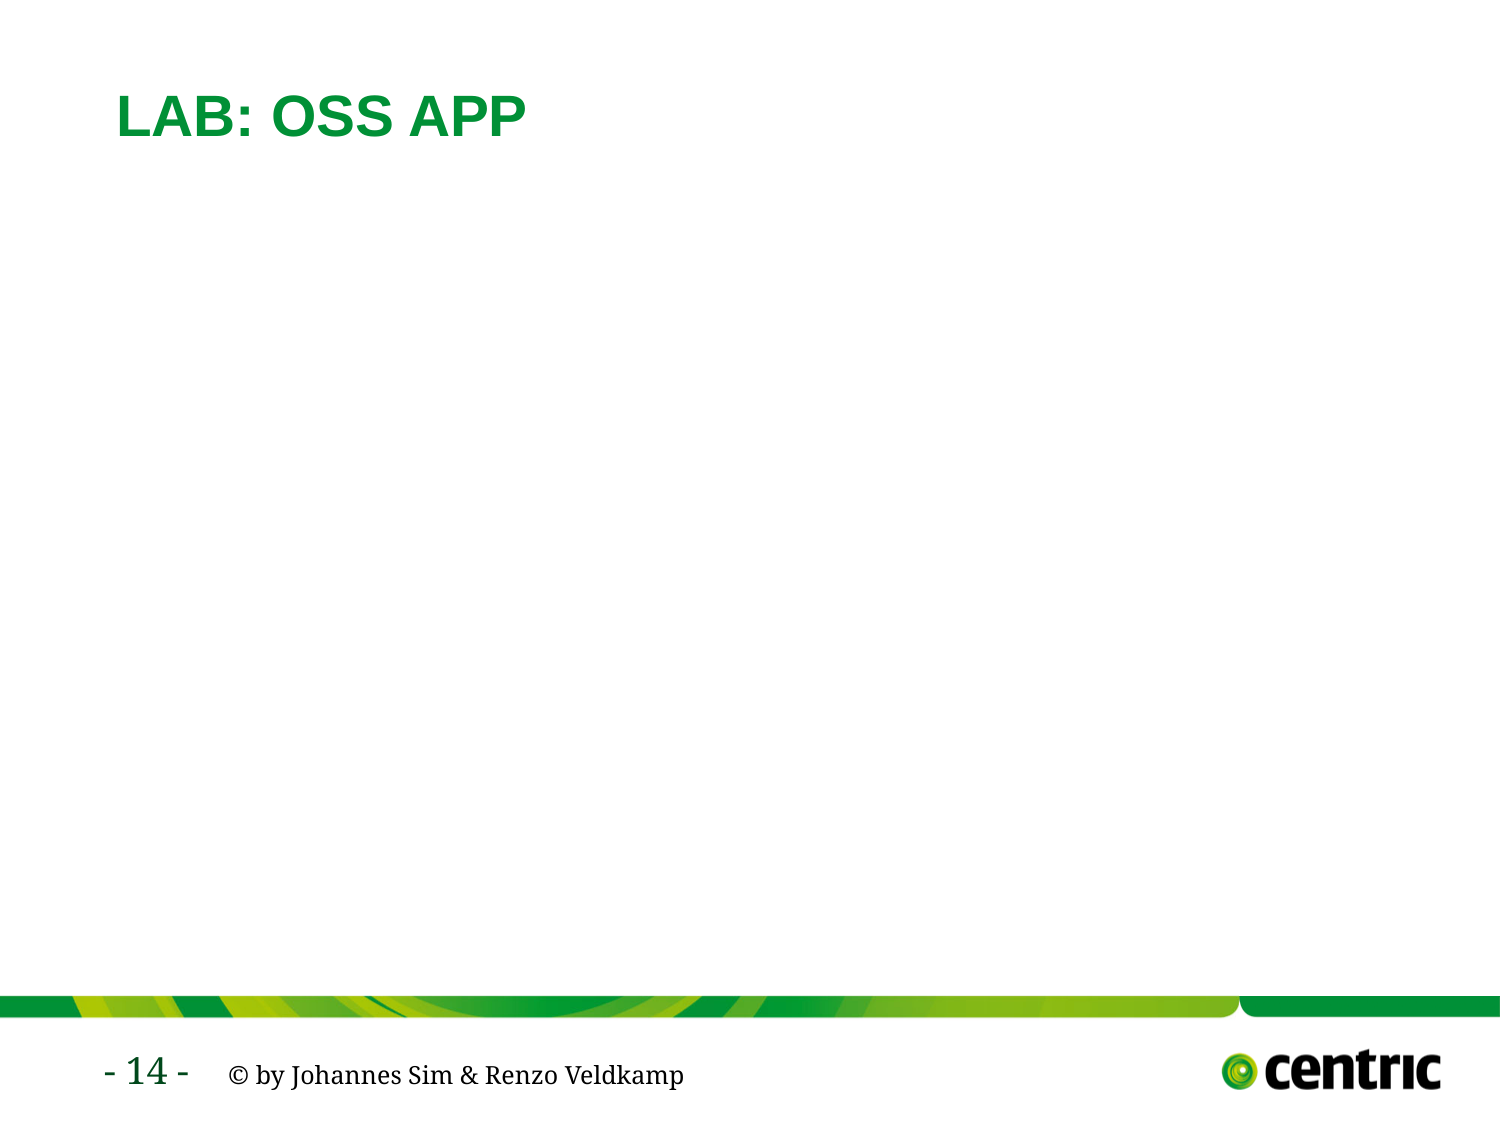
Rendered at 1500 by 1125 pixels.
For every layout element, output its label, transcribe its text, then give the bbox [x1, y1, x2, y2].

title LAB: OSS APP [101, 77, 1441, 213]
picture [0, 995, 1500, 1125]
